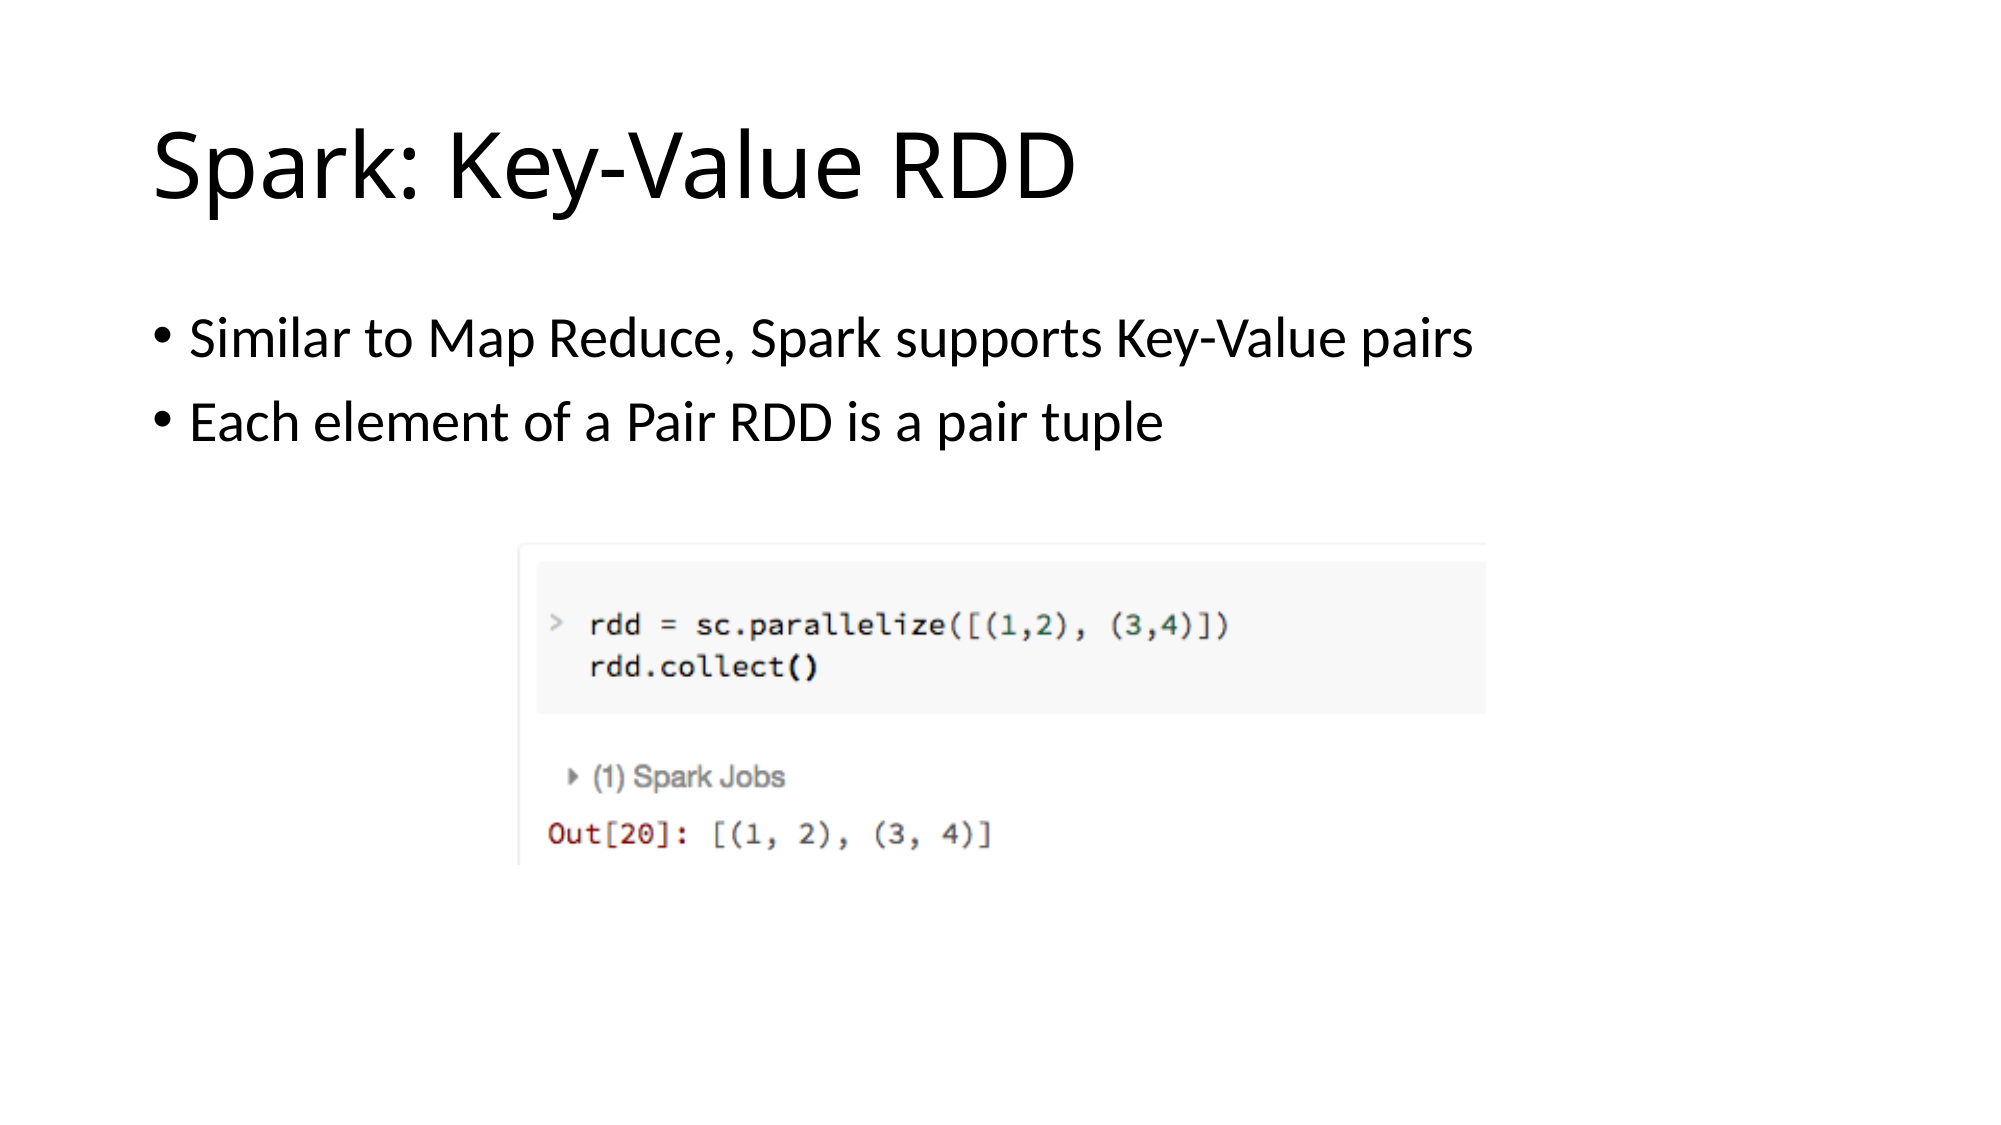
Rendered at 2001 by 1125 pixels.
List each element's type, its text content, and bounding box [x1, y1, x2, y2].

picture [514, 537, 1486, 865]
title Spark: Key-Value RDD [137, 59, 1863, 278]
list Similar to Map Reduce, Spark supports Key-Value pairs Each element of a Pair RDD is a pair tuple [137, 299, 1863, 489]
